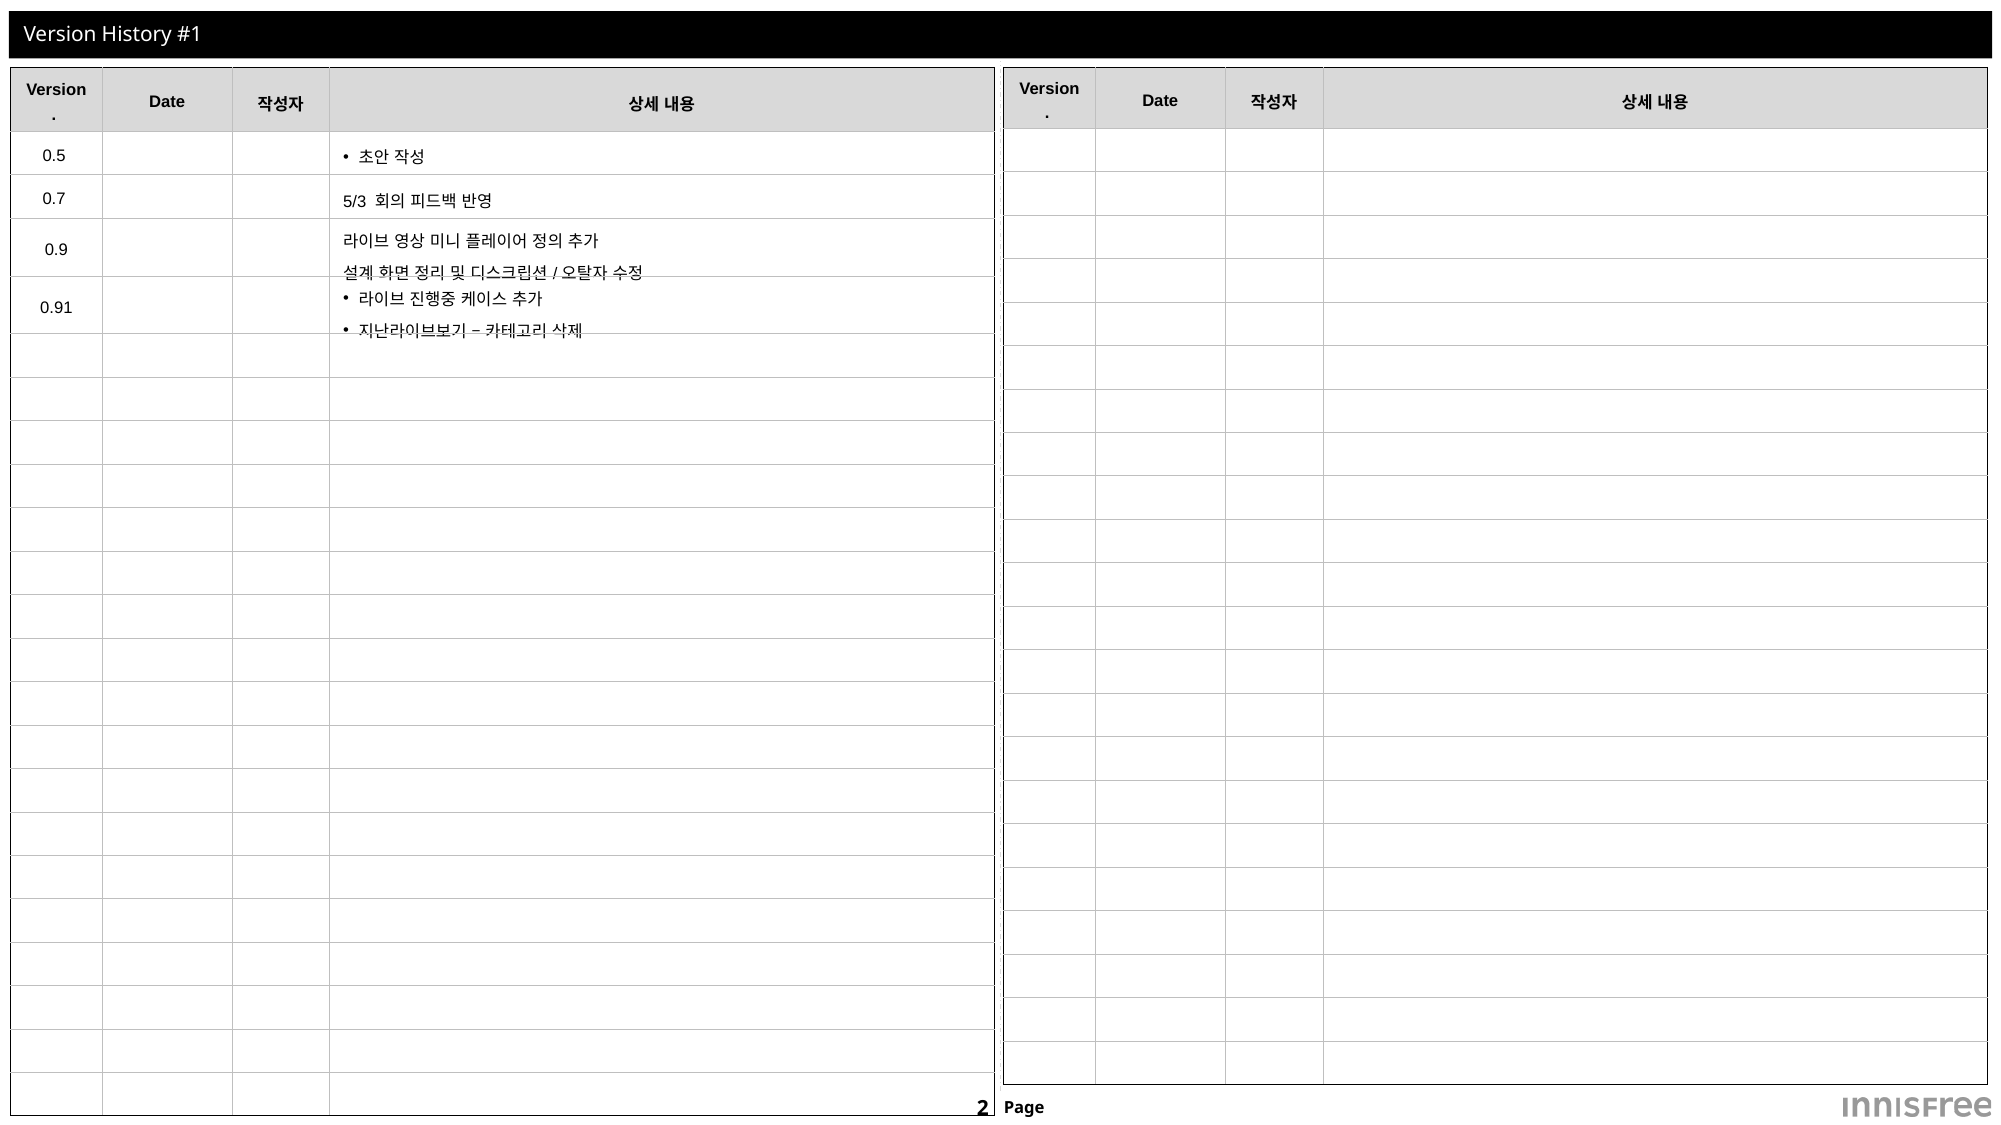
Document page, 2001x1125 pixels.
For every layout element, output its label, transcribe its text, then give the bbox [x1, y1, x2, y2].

table_cell [1004, 390, 1095, 432]
table_cell [233, 552, 329, 594]
table_cell [1004, 737, 1095, 780]
table_cell [1096, 998, 1225, 1041]
table_cell [1324, 607, 1987, 649]
table_cell [103, 769, 232, 812]
table_cell [1226, 216, 1323, 258]
table_cell [233, 726, 329, 768]
table_cell [1324, 476, 1987, 519]
table_cell [1324, 1042, 1987, 1084]
table_cell [11, 595, 102, 638]
table_cell [330, 682, 994, 725]
table_cell [1096, 303, 1225, 345]
table_cell [233, 132, 329, 174]
table_cell [103, 132, 232, 174]
table_cell [1324, 563, 1987, 606]
table_cell [1004, 563, 1095, 606]
table_cell [1096, 650, 1225, 693]
table_cell [330, 1030, 994, 1072]
table_cell [1004, 172, 1095, 215]
table_cell [1096, 563, 1225, 606]
table_header 작성자 [1226, 68, 1323, 128]
table_header 작성자 [233, 68, 329, 131]
table_cell [11, 1073, 102, 1115]
table_cell [1324, 259, 1987, 302]
table_cell [1226, 346, 1323, 389]
table_cell [11, 465, 102, 507]
table_cell [233, 465, 329, 507]
table_header 상세 내용 [330, 68, 994, 131]
table_cell [330, 813, 994, 855]
table_cell [1324, 824, 1987, 867]
table_cell [1004, 346, 1095, 389]
table_cell [233, 421, 329, 464]
table_header 상세 내용 [1324, 68, 1987, 128]
table_cell [103, 175, 232, 218]
table_cell [1004, 433, 1095, 475]
table_cell [1226, 911, 1323, 954]
table_cell [330, 465, 994, 507]
table_cell [103, 726, 232, 768]
table_cell [1324, 520, 1987, 562]
table_cell [1004, 998, 1095, 1041]
table_cell [1096, 476, 1225, 519]
table_cell [233, 595, 329, 638]
table_cell [11, 943, 102, 985]
table_cell [1226, 476, 1323, 519]
table_cell [103, 277, 232, 333]
table_cell [1096, 172, 1225, 215]
table_cell [330, 639, 994, 681]
table_cell [11, 552, 102, 594]
table_cell [103, 508, 232, 551]
table_header Date [1096, 68, 1225, 128]
table_cell [11, 682, 102, 725]
table_cell [11, 813, 102, 855]
table_cell [1004, 694, 1095, 736]
table_cell [1324, 216, 1987, 258]
table_cell [330, 1073, 994, 1115]
table_cell [11, 986, 102, 1029]
table_cell 5/3 회의 피드백 반영 [330, 175, 994, 218]
table_cell [1004, 216, 1095, 258]
table_cell [1096, 607, 1225, 649]
table_cell [330, 943, 994, 985]
table_cell [330, 595, 994, 638]
table_cell [233, 1073, 329, 1115]
table_cell [233, 277, 329, 333]
table_cell [1096, 390, 1225, 432]
table_cell [11, 508, 102, 551]
table_cell [11, 334, 102, 377]
table_cell [233, 813, 329, 855]
table_cell [103, 219, 232, 276]
table_cell [1324, 998, 1987, 1041]
table_cell [1324, 650, 1987, 693]
table_cell [233, 1030, 329, 1072]
table_cell [103, 1030, 232, 1072]
table_cell [330, 421, 994, 464]
table_cell [1096, 216, 1225, 258]
table_cell [11, 726, 102, 768]
table_cell [1096, 868, 1225, 910]
table_cell [1096, 259, 1225, 302]
table_cell [1004, 607, 1095, 649]
table_cell [1096, 737, 1225, 780]
table_cell [103, 856, 232, 898]
table_cell [103, 465, 232, 507]
table_cell [1004, 259, 1095, 302]
table_cell [330, 726, 994, 768]
table_cell [1096, 129, 1225, 171]
table_cell [11, 769, 102, 812]
table_cell [1226, 129, 1323, 171]
picture [1843, 1097, 1992, 1117]
table_cell [103, 334, 232, 377]
table_cell [1004, 520, 1095, 562]
table_cell [11, 421, 102, 464]
table_cell [1226, 607, 1323, 649]
table_header Date [103, 68, 232, 131]
table_cell [1096, 1042, 1225, 1084]
table_cell [1324, 694, 1987, 736]
table_cell [1324, 911, 1987, 954]
table_cell [1004, 303, 1095, 345]
table_cell [233, 334, 329, 377]
table_cell [11, 856, 102, 898]
table_cell [233, 856, 329, 898]
table_cell [330, 508, 994, 551]
table_cell [1226, 998, 1323, 1041]
table_cell [1324, 737, 1987, 780]
table_cell [103, 595, 232, 638]
table_cell [1096, 955, 1225, 997]
table_cell [233, 508, 329, 551]
table_cell [233, 175, 329, 218]
table_cell [1096, 520, 1225, 562]
table_cell [1226, 781, 1323, 823]
table_cell [233, 378, 329, 420]
table_cell [103, 639, 232, 681]
table_cell [1096, 694, 1225, 736]
table_cell [1226, 868, 1323, 910]
table_cell [11, 378, 102, 420]
table_cell [1226, 737, 1323, 780]
table_cell [103, 552, 232, 594]
table_cell [1226, 433, 1323, 475]
table_cell 라이브 진행중 케이스 추가 지난라이브보기 – 카테고리 삭제 [330, 277, 994, 333]
table_cell [1324, 129, 1987, 171]
table_cell [1004, 781, 1095, 823]
table_cell [103, 1073, 232, 1115]
table_cell [330, 769, 994, 812]
table_cell 라이브 영상 미니 플레이어 정의 추가 설계 화면 정리 및 디스크립션/오탈자 수정 [330, 219, 994, 276]
table_cell [330, 856, 994, 898]
table_cell [1324, 433, 1987, 475]
table_cell [1324, 172, 1987, 215]
table_cell [1004, 824, 1095, 867]
table_cell [233, 219, 329, 276]
table_cell [103, 421, 232, 464]
table_cell [11, 639, 102, 681]
table_cell [330, 552, 994, 594]
table_header Version. [11, 68, 102, 131]
table_cell 0.9 [11, 219, 102, 276]
table_cell [1004, 955, 1095, 997]
table_cell [103, 899, 232, 942]
table_cell [233, 682, 329, 725]
table_cell [233, 899, 329, 942]
table_cell [11, 899, 102, 942]
table_cell [1096, 824, 1225, 867]
table_cell 0.5 [11, 132, 102, 174]
table_cell [1324, 303, 1987, 345]
table_cell [103, 378, 232, 420]
table_cell [1004, 476, 1095, 519]
table_cell [1324, 346, 1987, 389]
table_cell [1324, 868, 1987, 910]
table_cell [1324, 955, 1987, 997]
table_cell [1096, 433, 1225, 475]
table_cell [1226, 303, 1323, 345]
table_cell [1324, 781, 1987, 823]
table_cell [1324, 390, 1987, 432]
table_cell [1226, 172, 1323, 215]
table_cell [233, 639, 329, 681]
table_cell [1226, 390, 1323, 432]
table_cell [1096, 911, 1225, 954]
table_cell [233, 769, 329, 812]
table_cell [233, 986, 329, 1029]
table_cell [11, 1030, 102, 1072]
table_cell [1004, 1042, 1095, 1084]
table_cell [330, 378, 994, 420]
table_cell [1226, 259, 1323, 302]
table_cell [1004, 911, 1095, 954]
table_cell [1226, 694, 1323, 736]
table_cell [1004, 129, 1095, 171]
table_cell [330, 899, 994, 942]
table_cell 0.7 [11, 175, 102, 218]
table_cell [103, 813, 232, 855]
title Version History #1 [8, 11, 1993, 59]
table_cell 0.91 [11, 277, 102, 333]
table_cell [103, 943, 232, 985]
table_cell [1226, 563, 1323, 606]
table_cell [1226, 1042, 1323, 1084]
table_cell [1096, 346, 1225, 389]
table_cell [330, 334, 994, 377]
table_cell [1004, 868, 1095, 910]
table_cell [103, 986, 232, 1029]
table_cell [1226, 824, 1323, 867]
table_cell [330, 986, 994, 1029]
table_header Version. [1004, 68, 1095, 128]
table_cell [1226, 955, 1323, 997]
table_cell [1096, 781, 1225, 823]
table_cell [1004, 650, 1095, 693]
table_cell [233, 943, 329, 985]
table_cell [103, 682, 232, 725]
table_cell [1226, 650, 1323, 693]
table_cell 초안 작성 [330, 132, 994, 174]
table_cell [1226, 520, 1323, 562]
